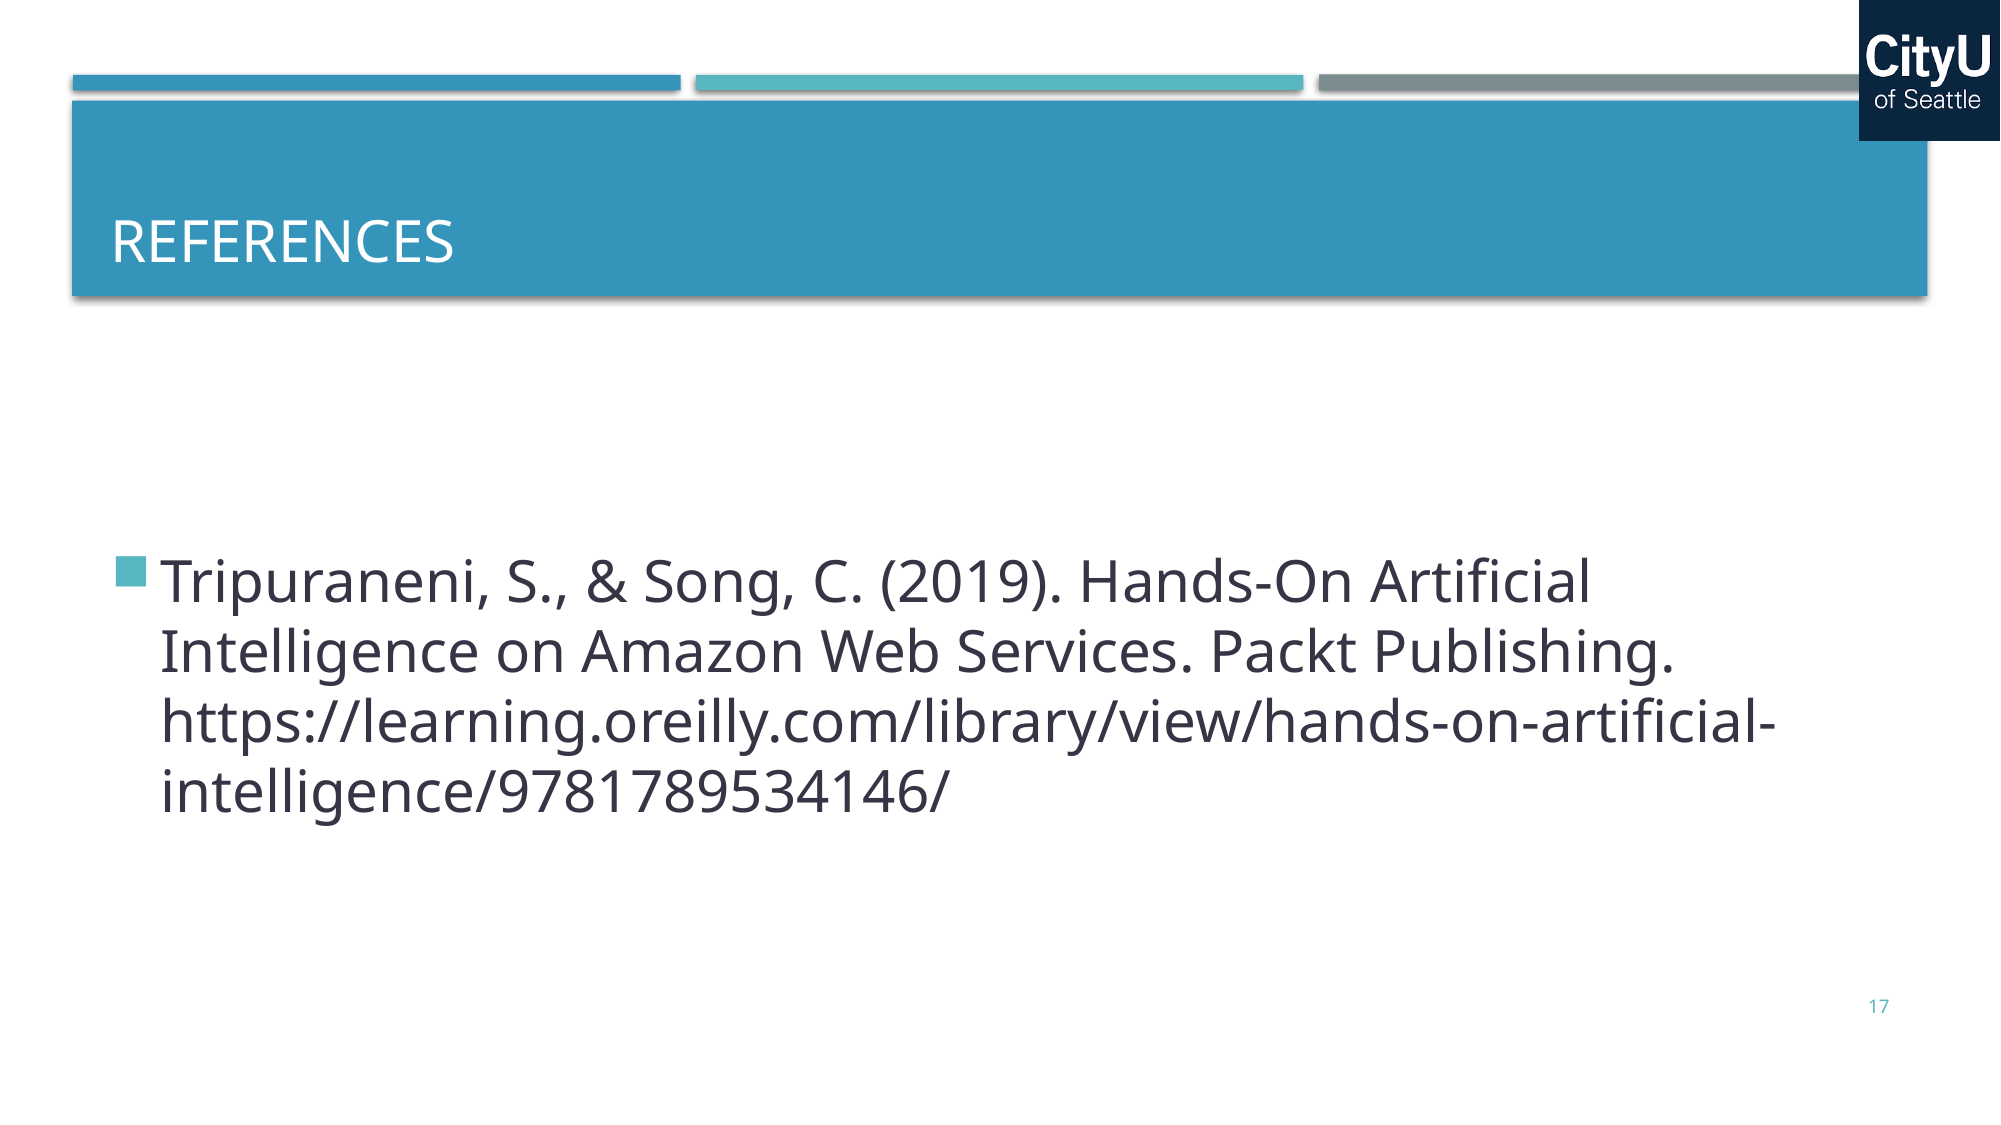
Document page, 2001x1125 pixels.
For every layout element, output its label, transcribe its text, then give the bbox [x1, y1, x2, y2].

slide_number 17 [1732, 977, 1905, 1037]
picture [1858, 0, 2000, 142]
list Tripuraneni, S., & Song, C. (2019). Hands-On Artificial Intelligence on Amazon Web Services. Packt Publishing. https://learning.oreilly.com/library/view/hands-on-artificial-intelligence/9781789534146/ [95, 331, 1905, 1037]
title References [95, 115, 1905, 282]
